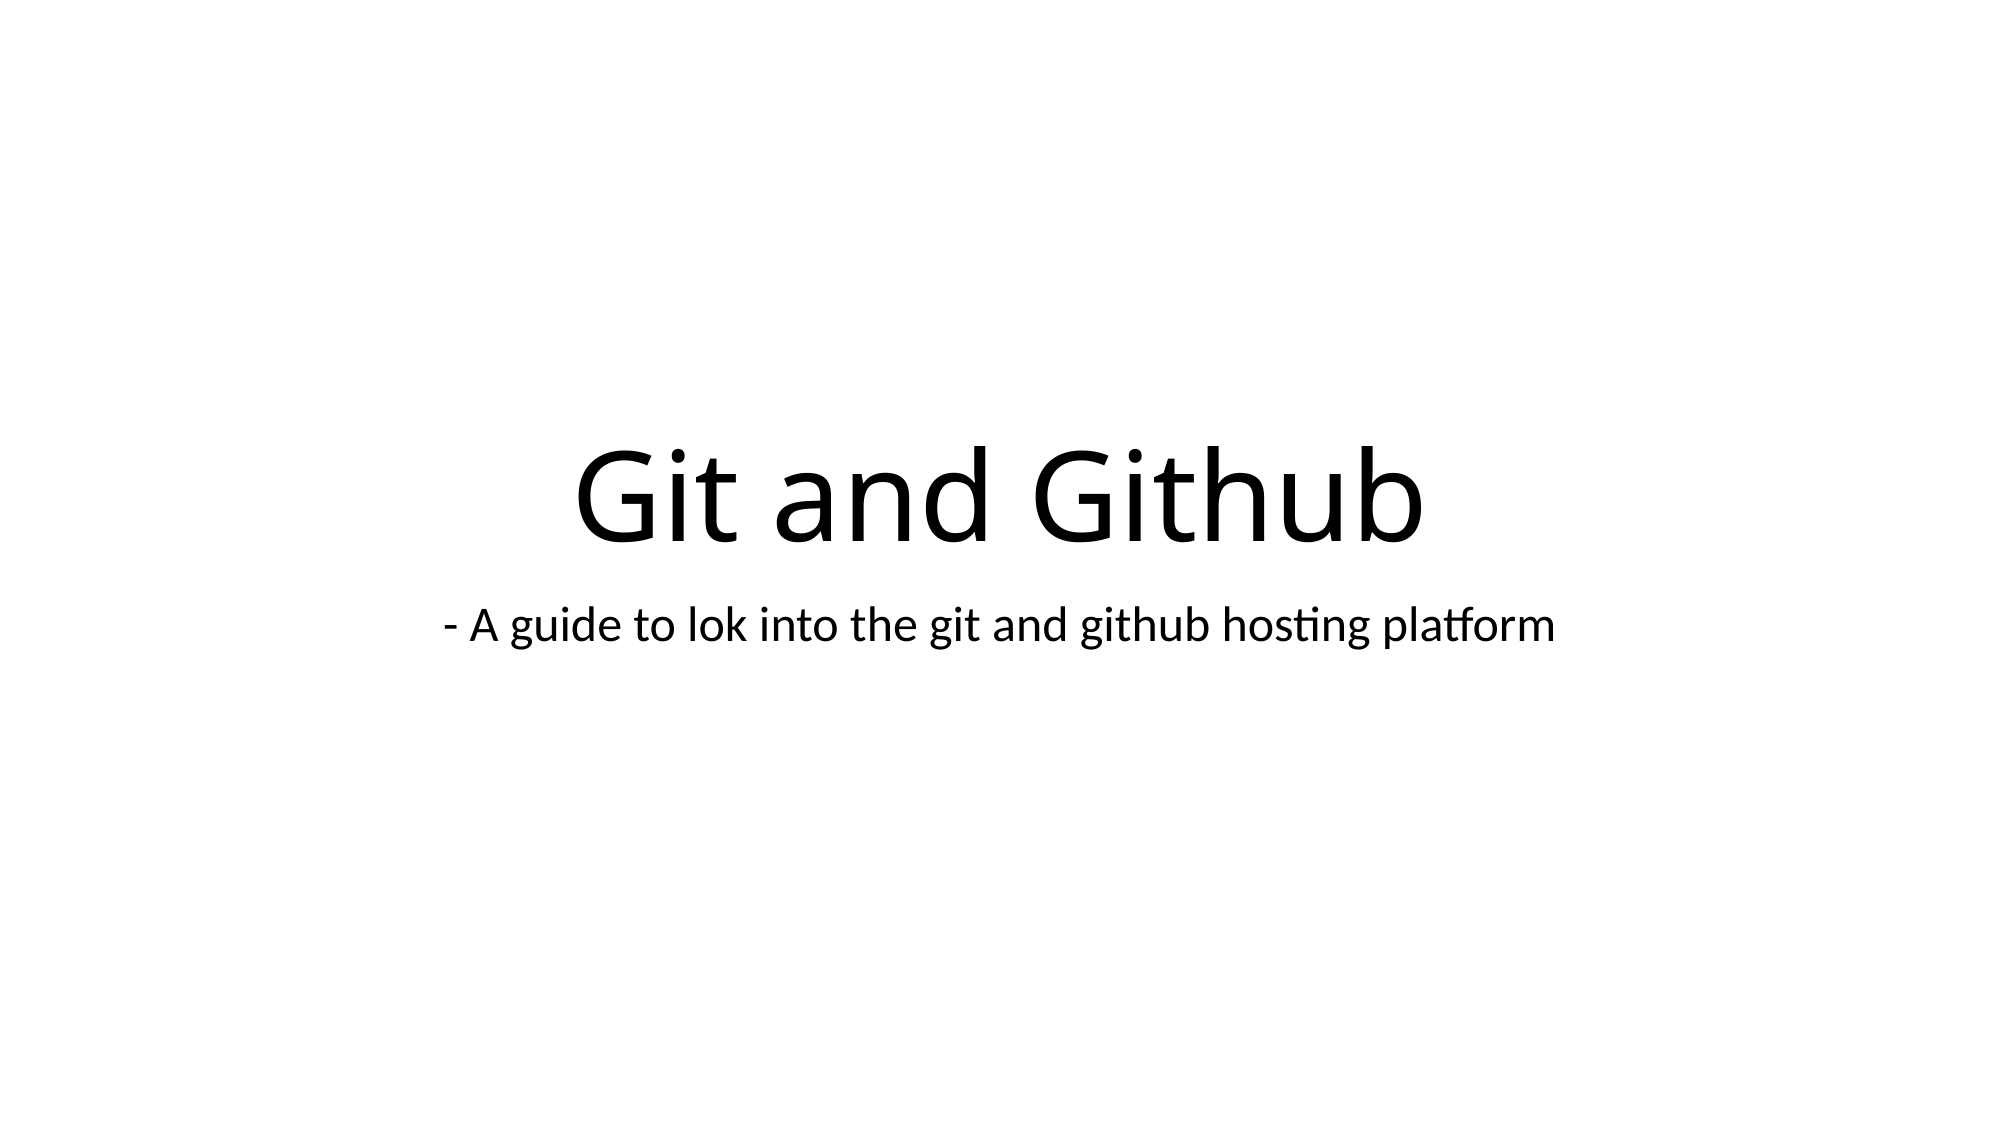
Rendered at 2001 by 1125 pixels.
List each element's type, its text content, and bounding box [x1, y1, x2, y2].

subtitle - A guide to lok into the git and github hosting platform [249, 590, 1750, 863]
title Git and Github [249, 184, 1750, 576]
